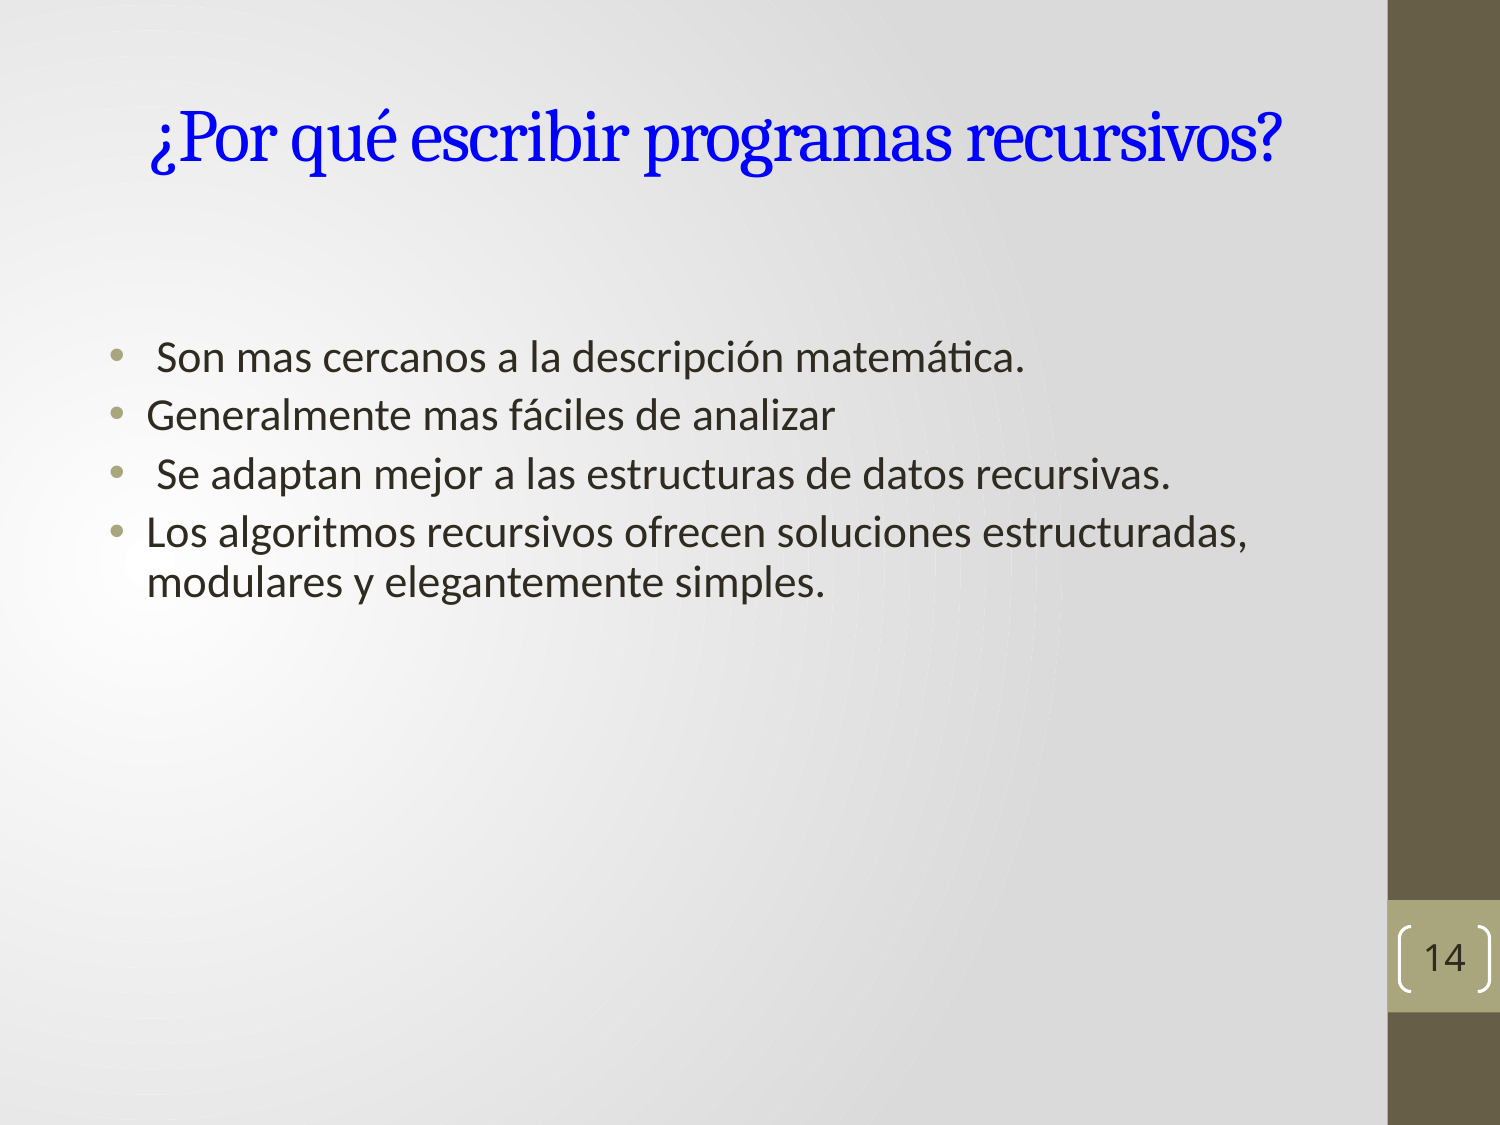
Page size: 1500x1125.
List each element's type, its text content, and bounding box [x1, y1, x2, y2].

slide_number 14 [1397, 924, 1492, 994]
list Son mas cercanos a la descripción matemática. Generalmente mas fáciles de analizar Se adaptan mejor a las estructuras de datos recursivas. Los algoritmos recursivos ofrecen soluciones estructuradas, modulares y elegantemente simples. [74, 324, 1426, 988]
title ¿Por qué escribir programas recursivos? [0, 50, 1438, 213]
